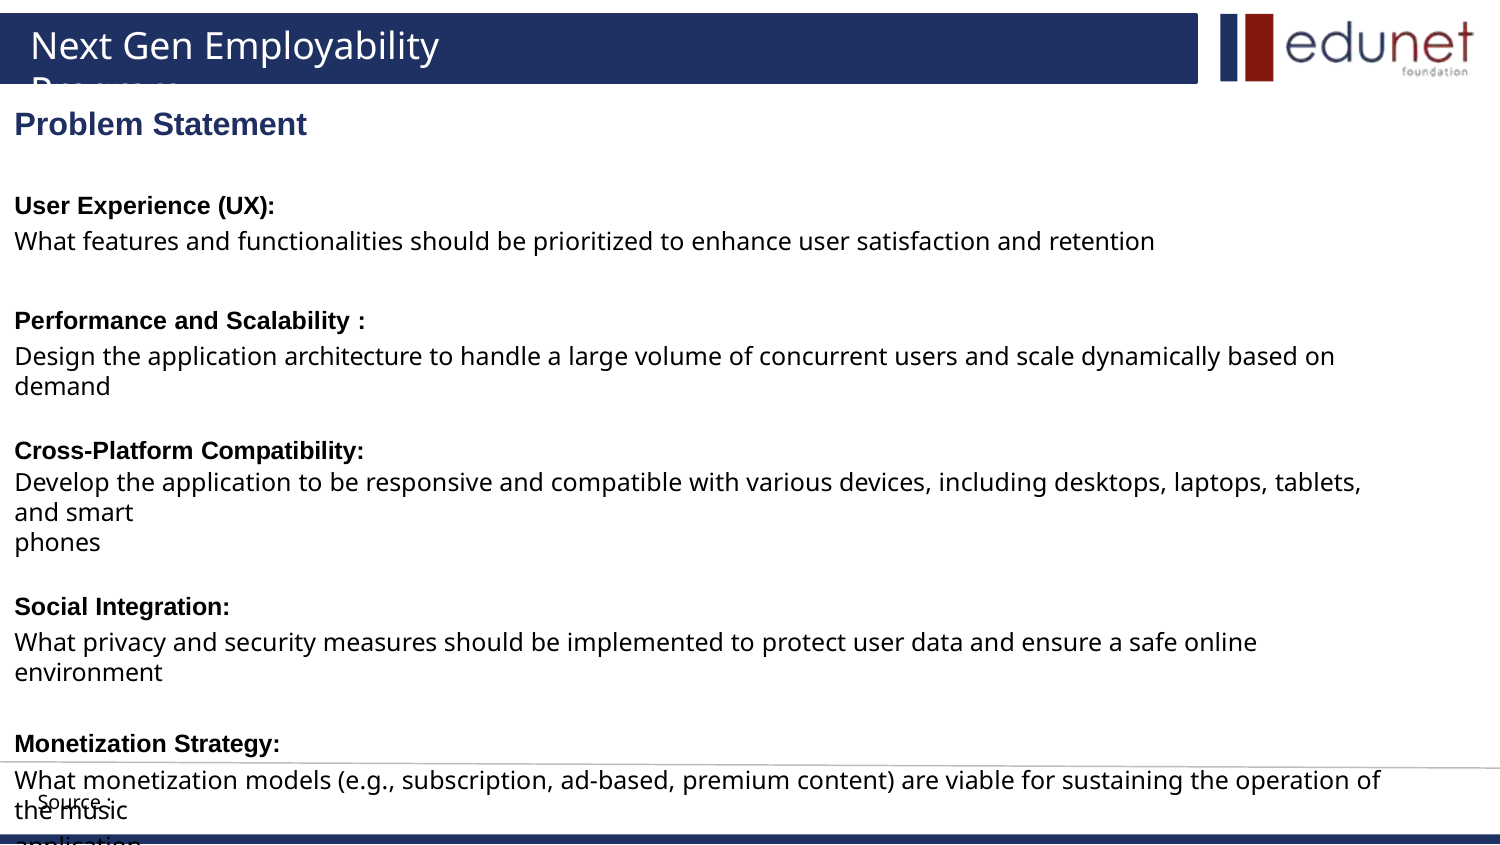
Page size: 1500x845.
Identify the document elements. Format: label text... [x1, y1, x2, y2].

text_box Source : [35, 789, 114, 814]
text_box Problem Statement User Experience (UX): What features and functionalities should be prioritized to enhance user satisfaction and retention Performance and Scalability : Design the application architecture to handle a large volume of concurrent users and scale dynamically based on demand Cross-Platform Compatibility: Develop the application to be responsive and compatible with various devices, including desktops, laptops, tablets, and smart phones Social Integration: What privacy and security measures should be implemented to protect user data and ensure a safe online environment Monetization Strategy: What monetization models (e.g., subscription, ad-based, premium content) are viable for sustaining the operation of the music application : [12, 101, 1404, 767]
text_box Problem Statement User Experience (UX): What features and functionalities should be prioritized to enhance user satisfaction and retention Performance and Scalability : Design the application architecture to handle a large volume of concurrent users and scale dynamically based on demand Cross-Platform Compatibility: Develop the application to be responsive and compatible with various devices, including desktops, laptops, tablets, and smart phones Social Integration: What privacy and security measures should be implemented to protect user data and ensure a safe online environment Monetization Strategy: What monetization models (e.g., subscription, ad-based, premium content) are viable for sustaining the operation of the music application : [12, 762, 1404, 845]
title Next Gen Employability Program [28, 20, 576, 101]
picture [1285, 20, 1474, 77]
